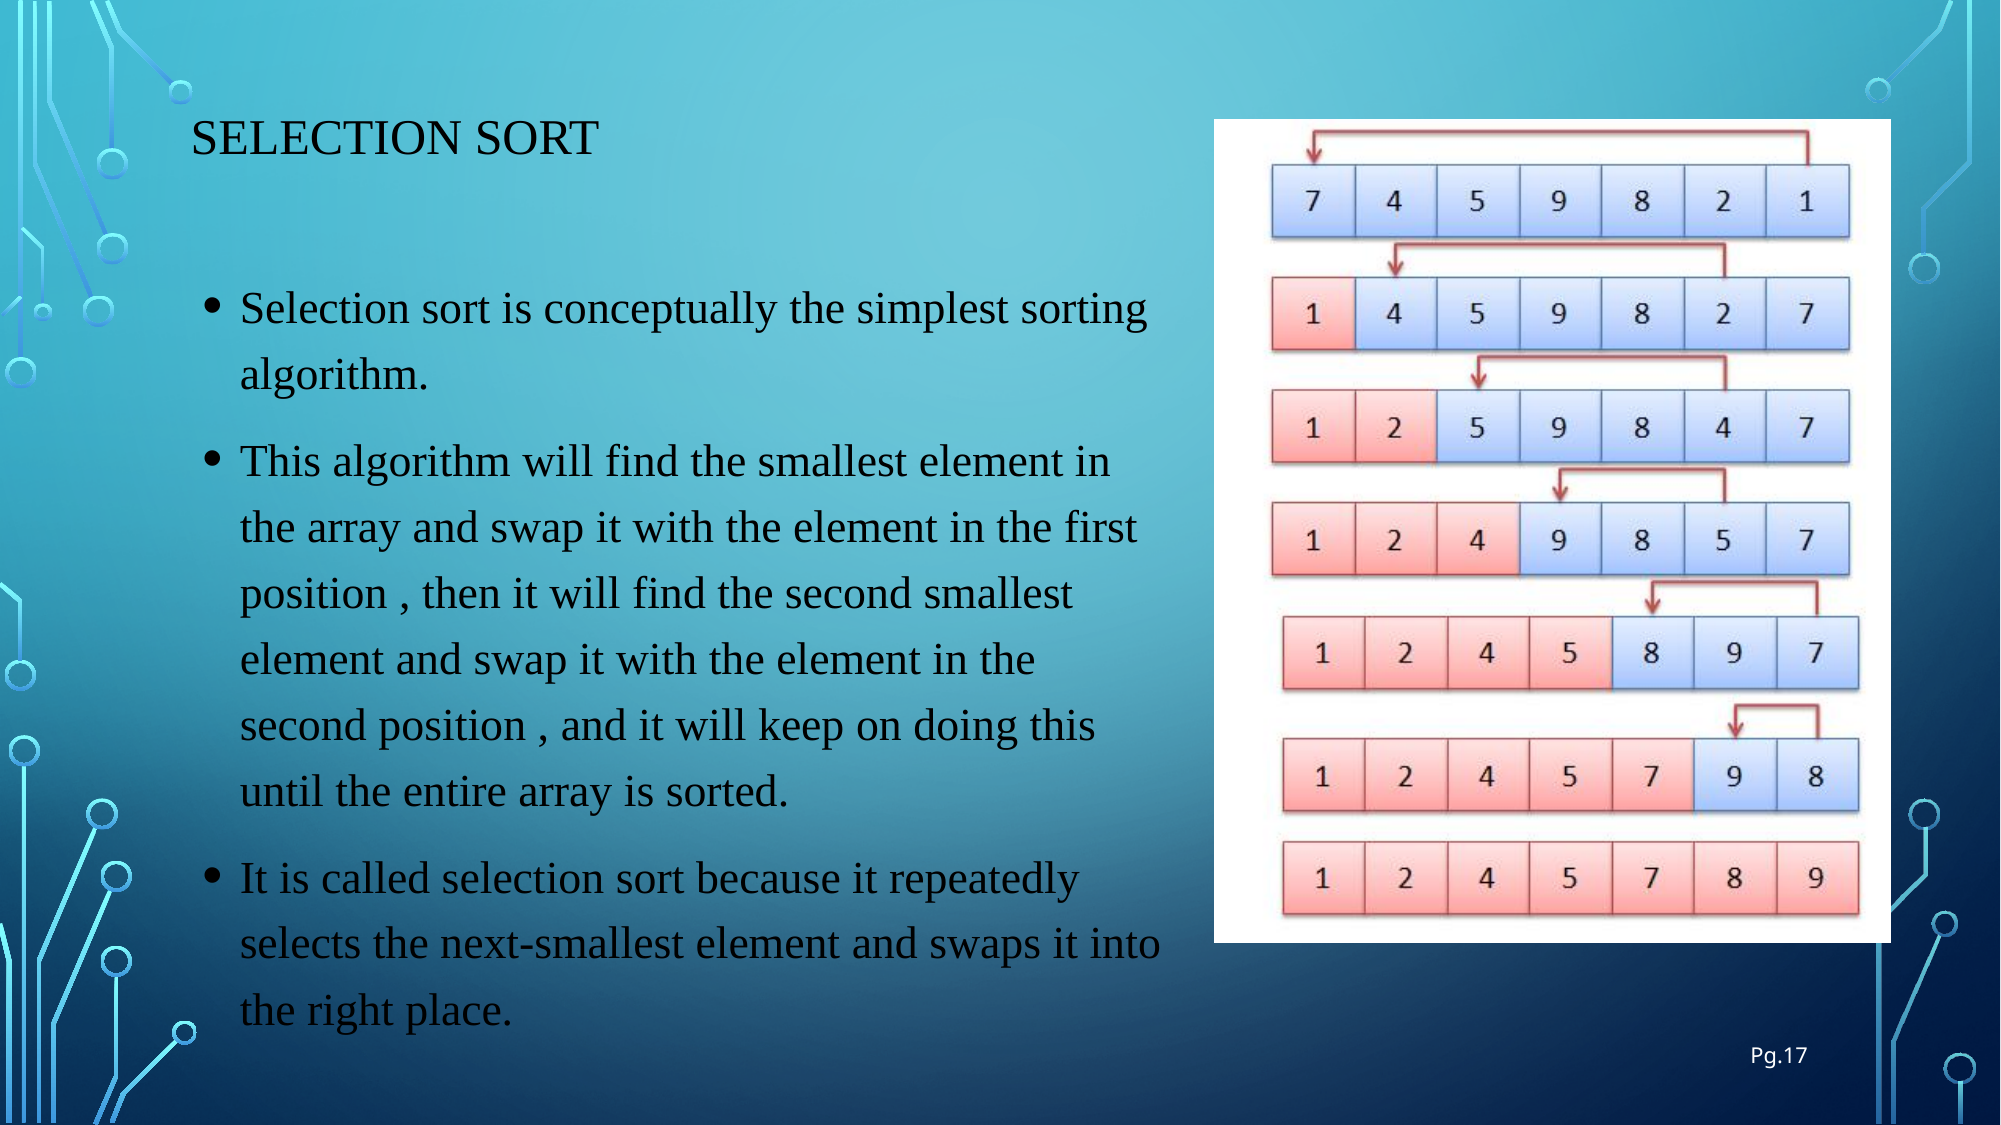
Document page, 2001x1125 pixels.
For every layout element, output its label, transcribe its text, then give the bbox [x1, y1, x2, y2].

title Selection sort [175, 16, 1801, 260]
picture [1214, 119, 1891, 944]
list Selection sort is conceptually the simplest sorting algorithm. This algorithm will find the smallest element in the array and swap it with the element in the first position , then it will find the second smallest element and swap it with the element in the second position , and it will keep on doing this until the entire array is sorted. It is called selection sort because it repeatedly selects the next-smallest element and swaps it into the right place. [187, 259, 1188, 1109]
slide_number Pg.17 [1696, 1024, 1823, 1085]
